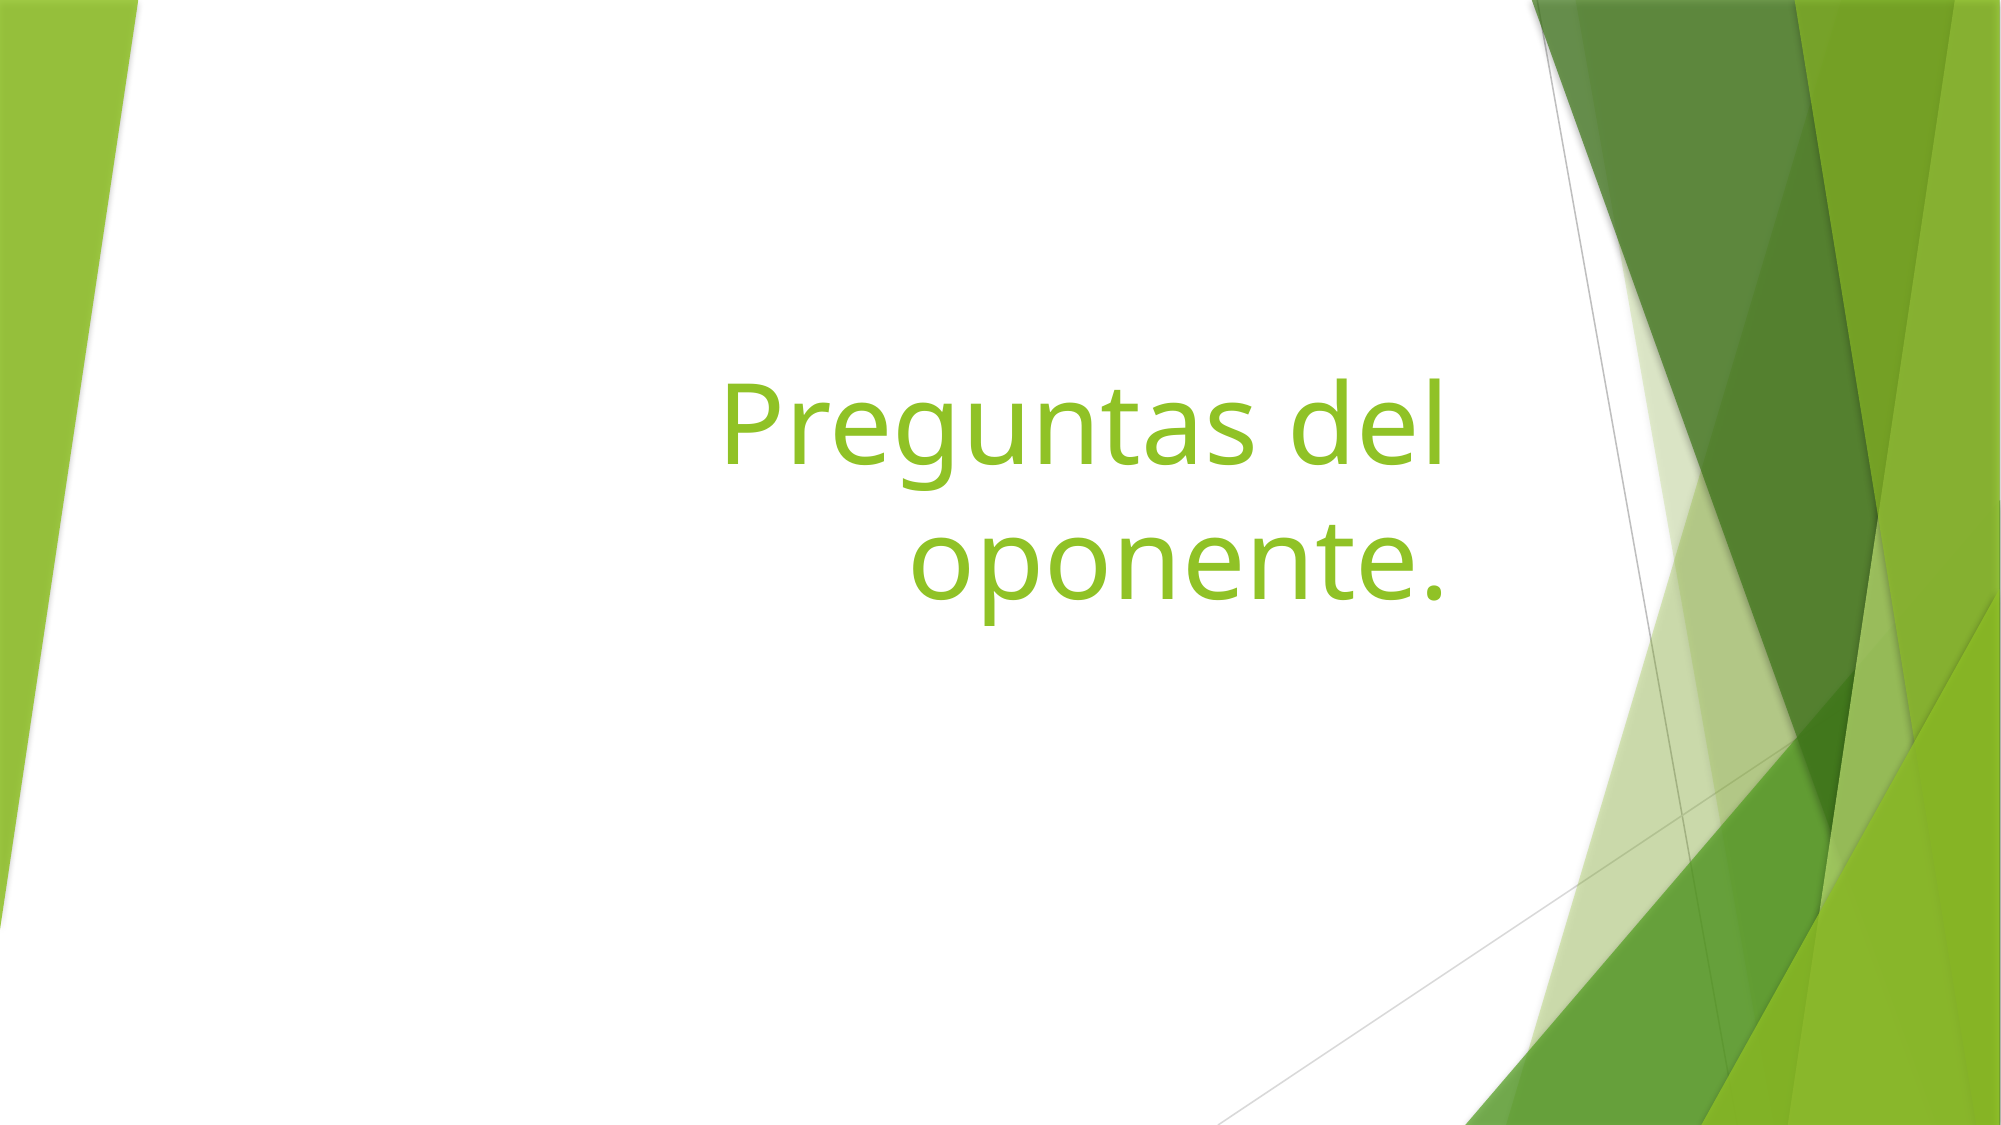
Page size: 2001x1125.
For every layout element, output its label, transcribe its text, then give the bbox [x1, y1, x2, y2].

title Preguntas del oponente. [190, 359, 1465, 630]
